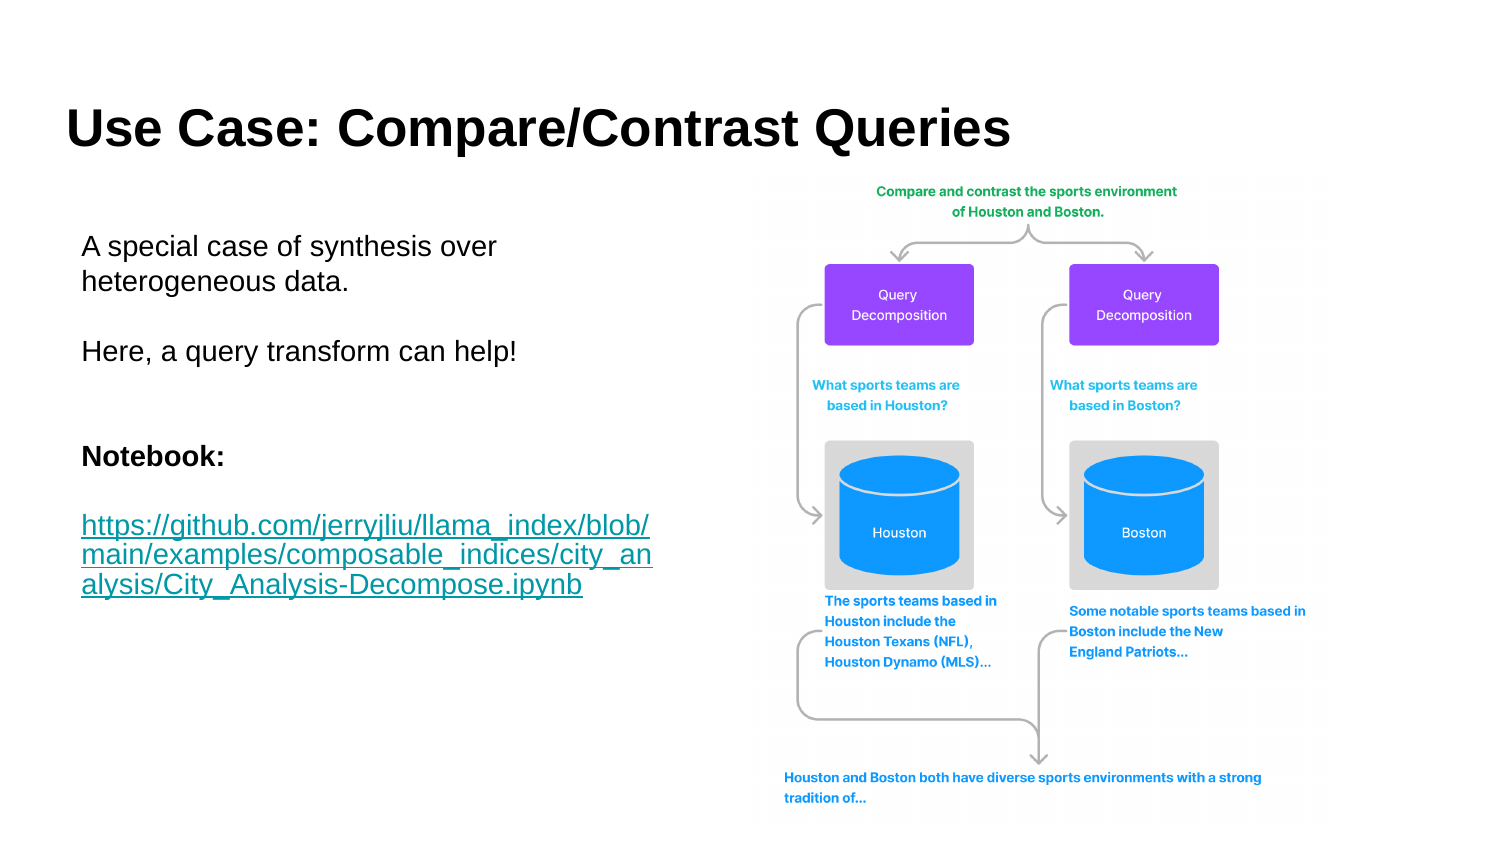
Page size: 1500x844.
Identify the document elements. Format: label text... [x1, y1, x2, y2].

title Use Case: Compare/Contrast Queries [51, 78, 1449, 173]
text_box A special case of synthesis over heterogeneous data. Here, a query transform can help! Notebook: https://github.com/jerryjliu/llama_index/blob/main/examples/composable_indices/city_analysis/City_Analysis-Decompose.ipynb [66, 212, 670, 557]
picture [749, 172, 1330, 828]
